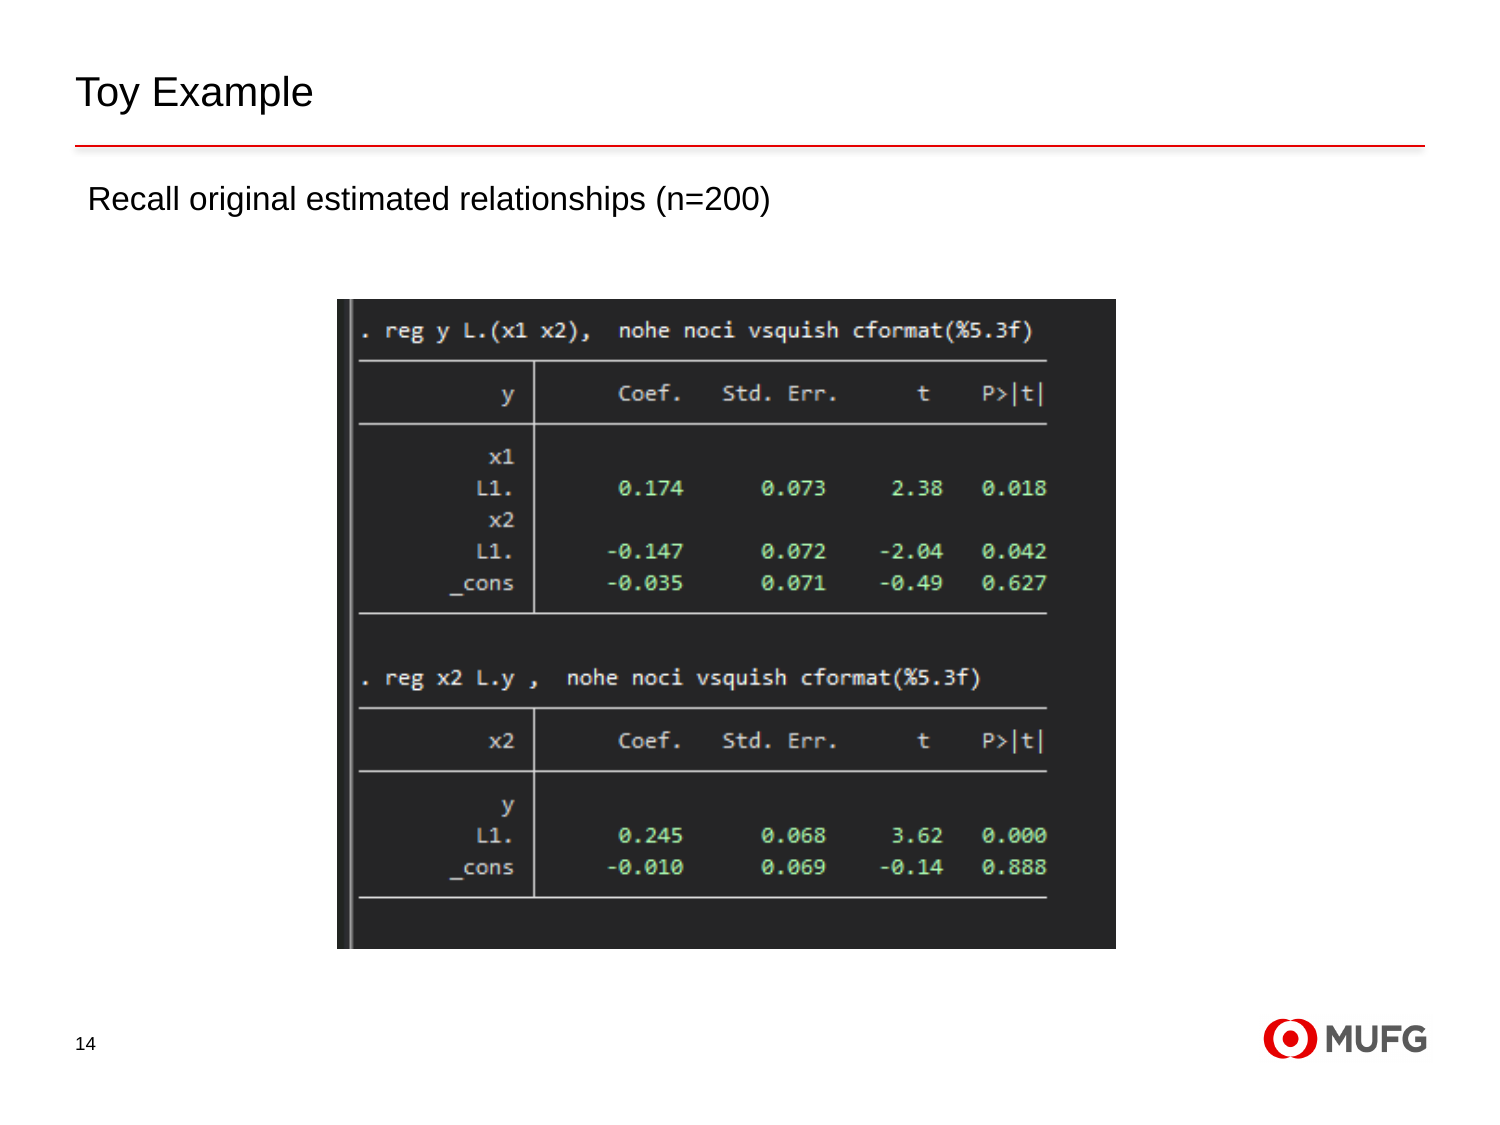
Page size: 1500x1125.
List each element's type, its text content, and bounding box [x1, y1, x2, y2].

picture [337, 299, 1116, 949]
slide_number 14 [75, 1031, 106, 1061]
list Recall original estimated relationships (n=200) [87, 174, 1438, 1100]
title Toy Example [75, 60, 1237, 124]
